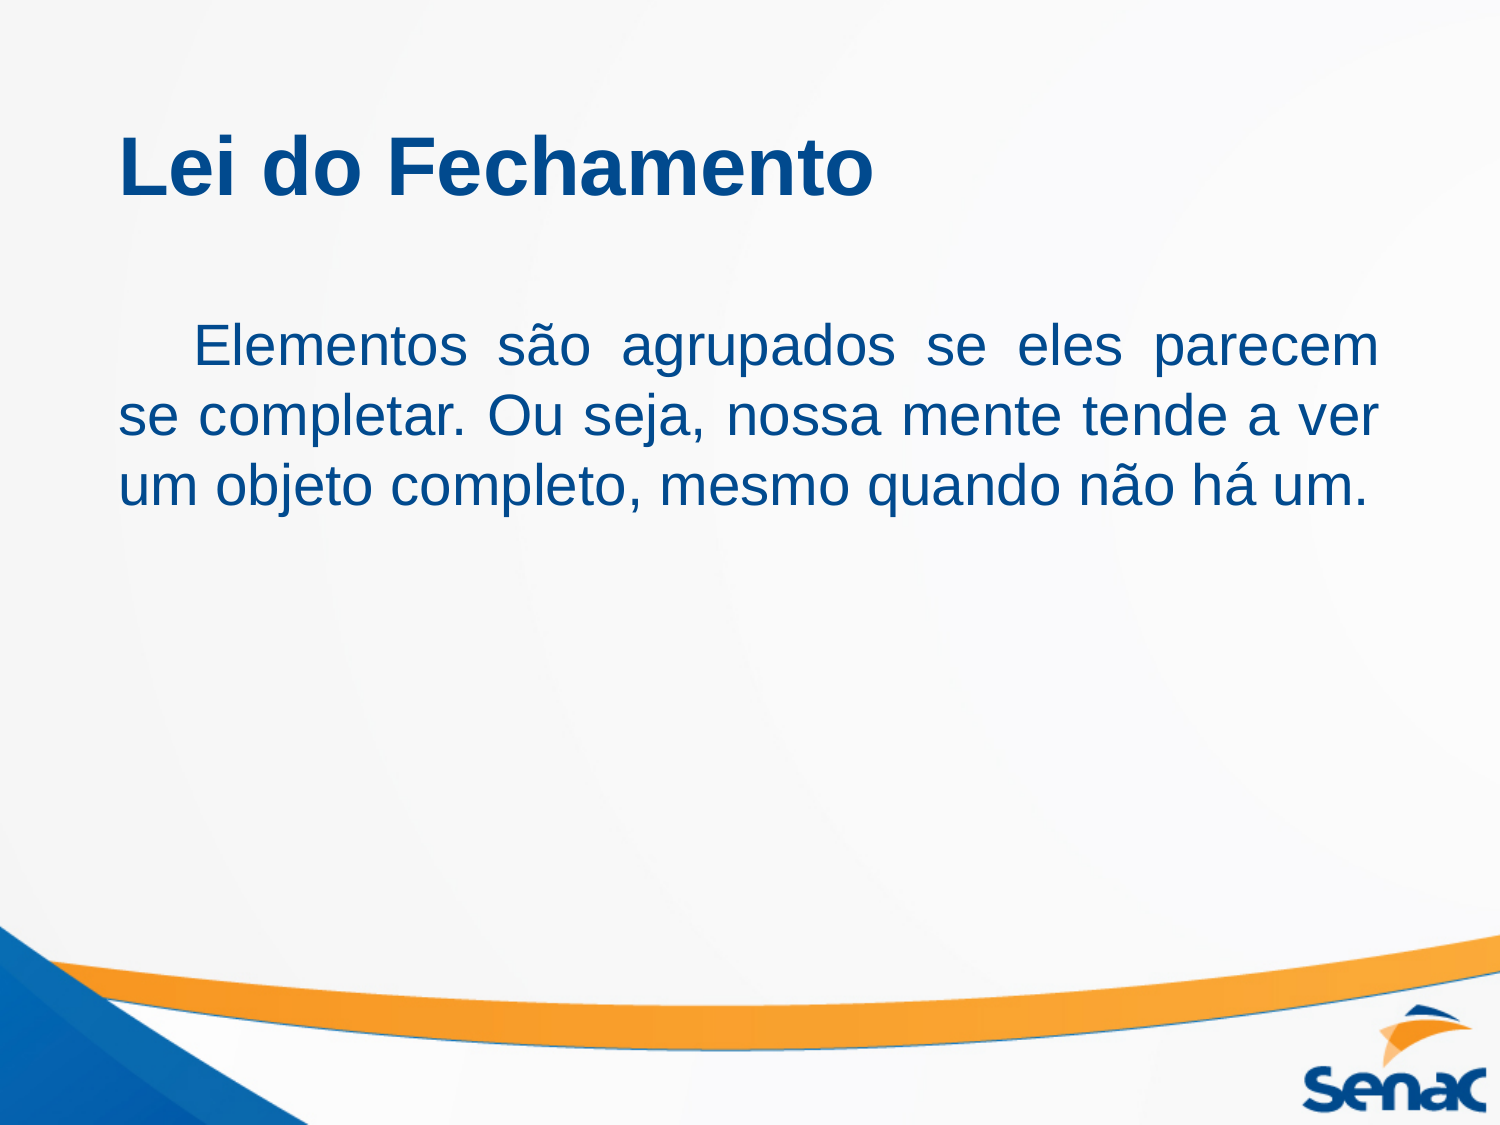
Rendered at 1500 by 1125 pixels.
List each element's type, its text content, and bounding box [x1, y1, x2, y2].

title Lei do Fechamento [103, 59, 1397, 278]
picture [0, 0, 1500, 1125]
list Elementos são agrupados se eles parecem se completar. Ou seja, nossa mente tende a ver um objeto completo, mesmo quando não há um. [103, 299, 1397, 1014]
